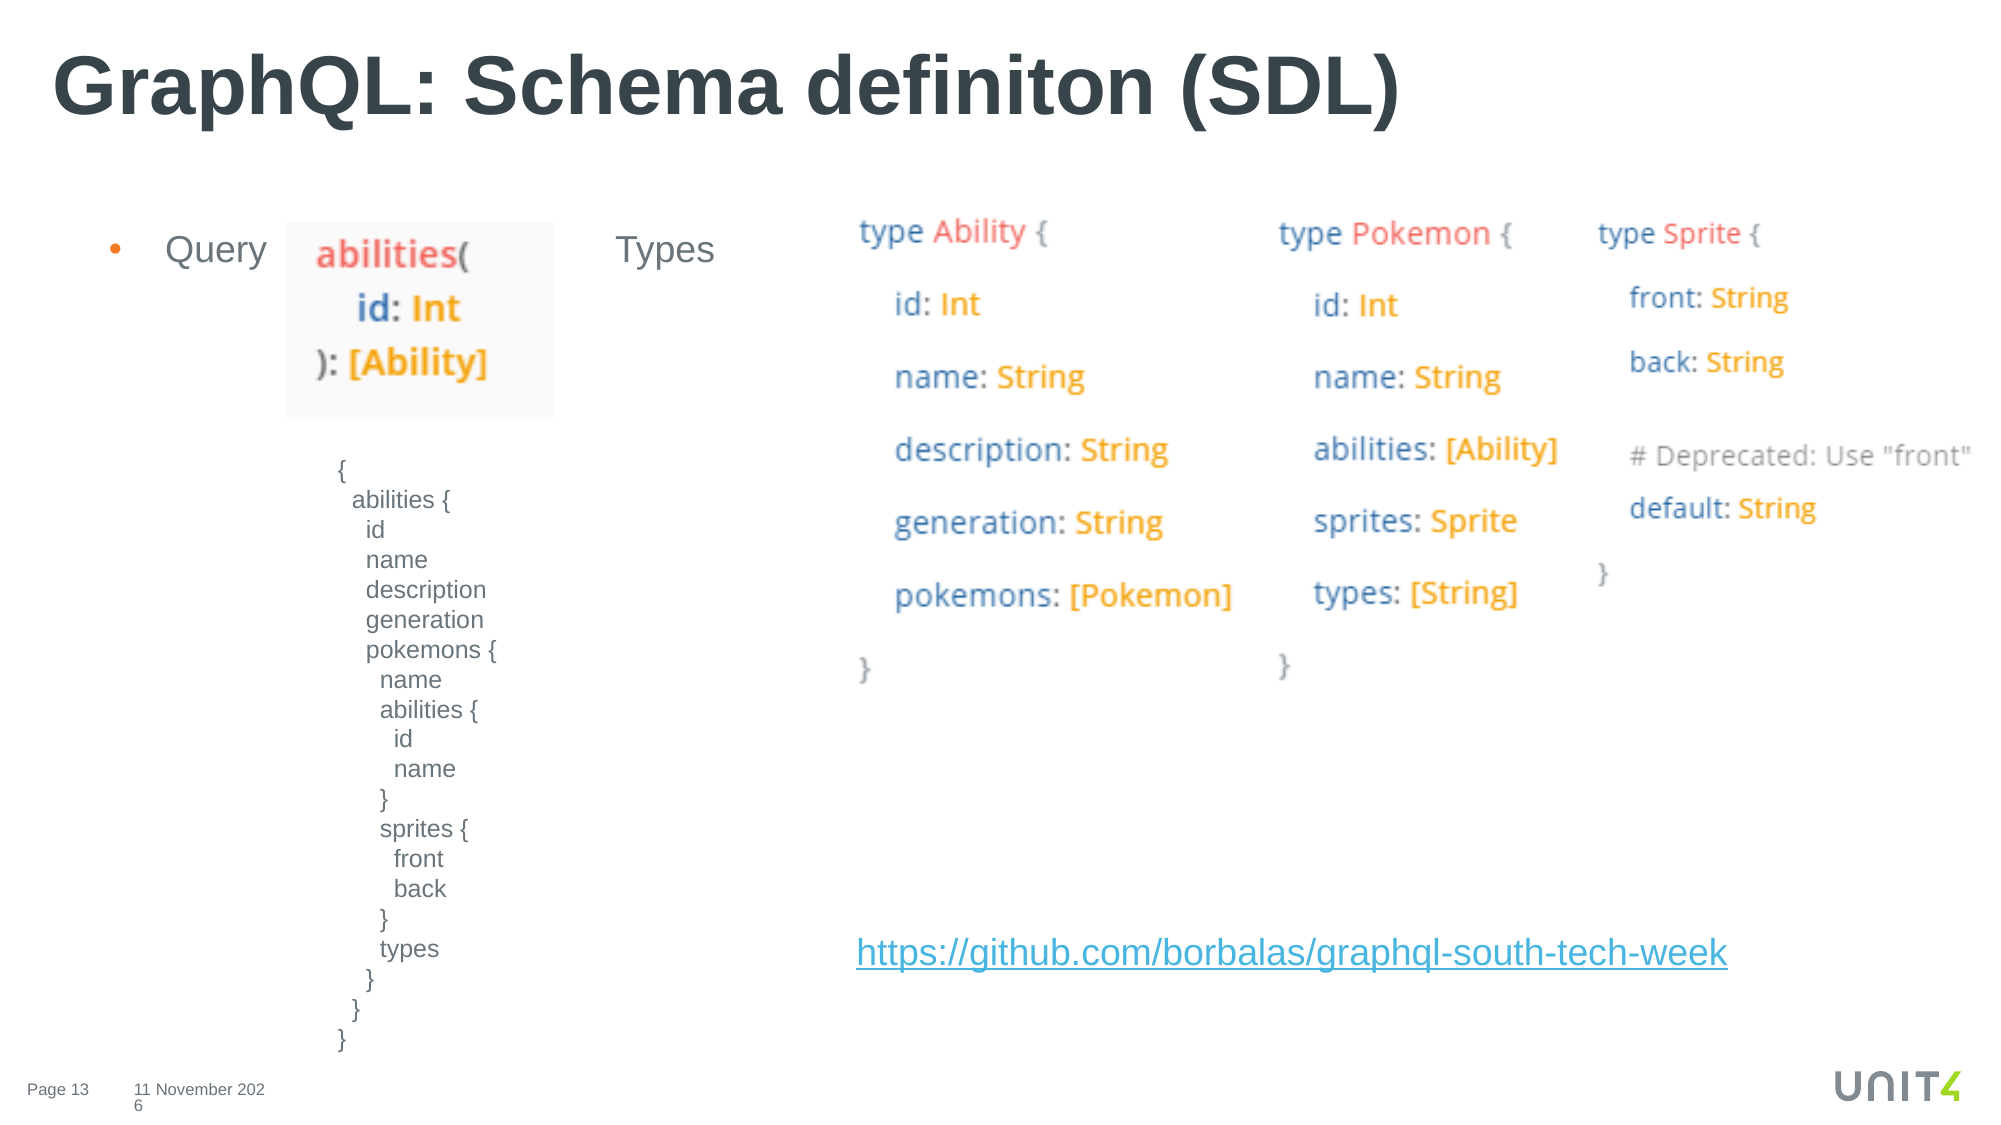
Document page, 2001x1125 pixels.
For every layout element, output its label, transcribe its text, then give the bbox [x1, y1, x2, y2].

text_box https://github.com/borbalas/graphql-south-tech-week [841, 920, 1743, 1026]
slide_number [118, 1071, 286, 1106]
picture [286, 222, 555, 417]
text_box { abilities { id name description generation pokemons { name abilities { id name } sprites { front back } types } } } [323, 446, 551, 1060]
title GraphQL: Schema definiton (SDL) [37, 0, 1965, 176]
list Query Types [37, 222, 1965, 1027]
picture [849, 195, 2000, 702]
